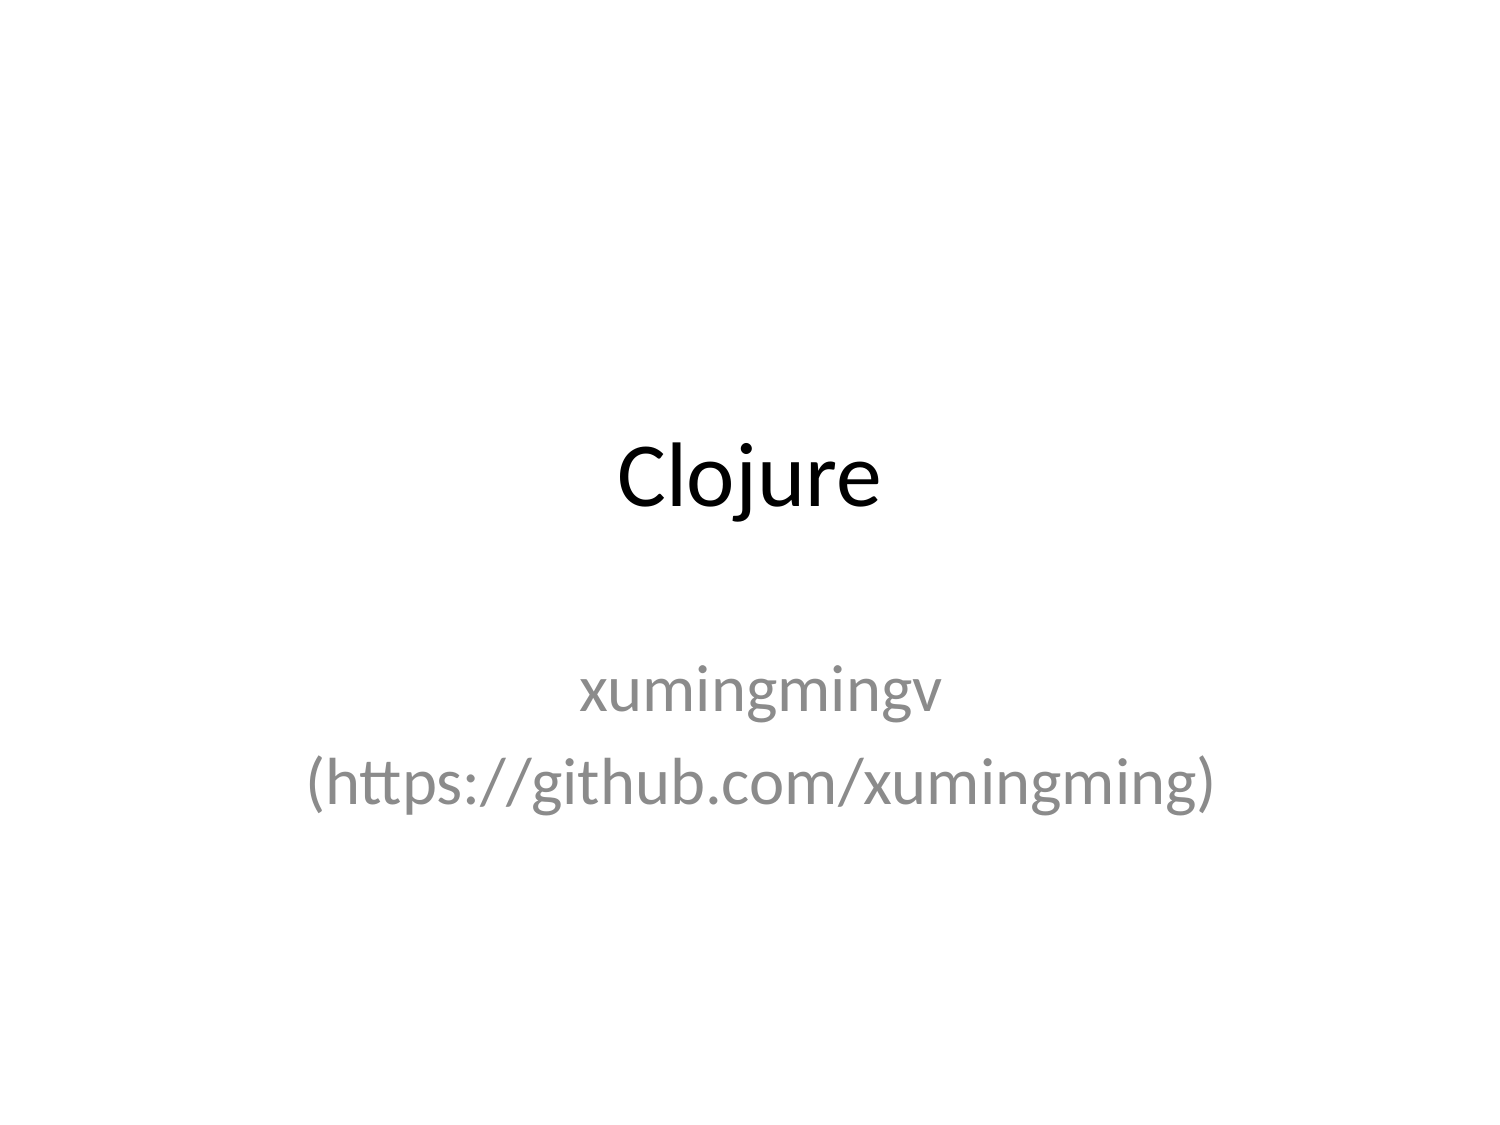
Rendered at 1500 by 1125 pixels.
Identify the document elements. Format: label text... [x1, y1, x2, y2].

title Clojure [112, 349, 1388, 591]
subtitle xumingmingv (https://github.com/xumingming) [112, 637, 1411, 925]
